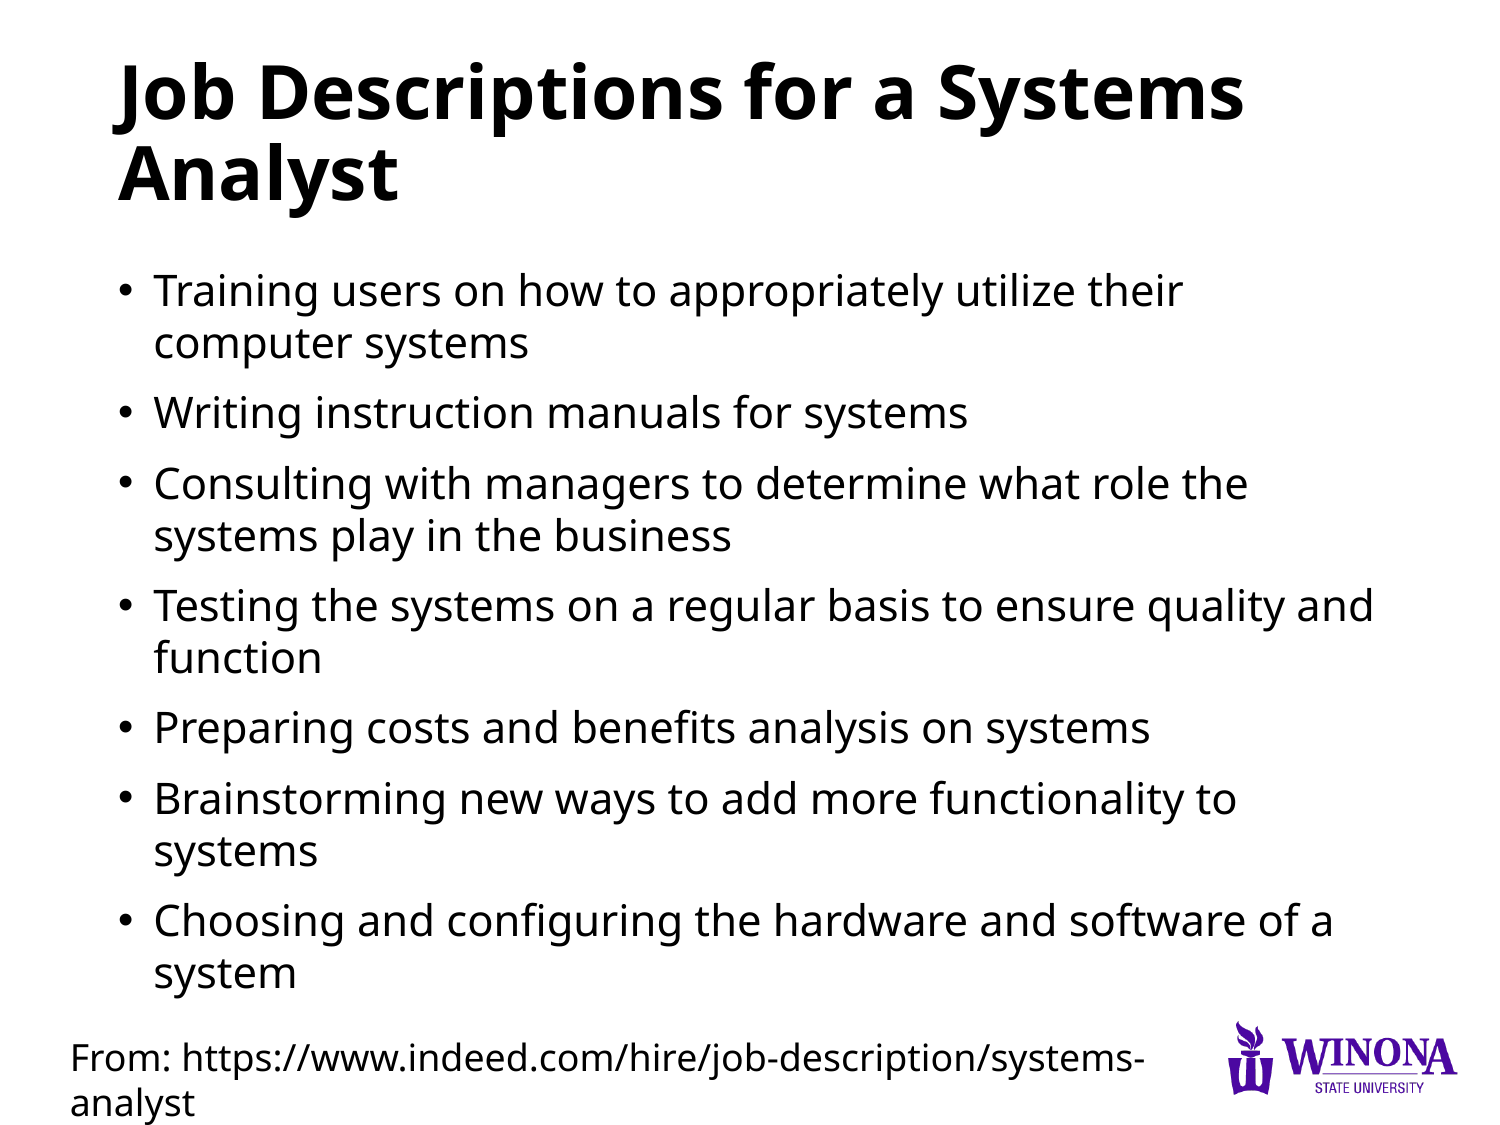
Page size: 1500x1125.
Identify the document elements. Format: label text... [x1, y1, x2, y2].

text_box From: https://www.indeed.com/hire/job-description/systems-analyst [54, 1026, 1190, 1125]
title Job Descriptions for a Systems Analyst [103, 59, 1397, 213]
picture [1208, 1001, 1476, 1112]
list Training users on how to appropriately utilize their computer systems Writing instruction manuals for systems Consulting with managers to determine what role the systems play in the business Testing the systems on a regular basis to ensure quality and function Preparing costs and benefits analysis on systems Brainstorming new ways to add more functionality to systems Choosing and configuring the hardware and software of a system [103, 255, 1397, 1014]
